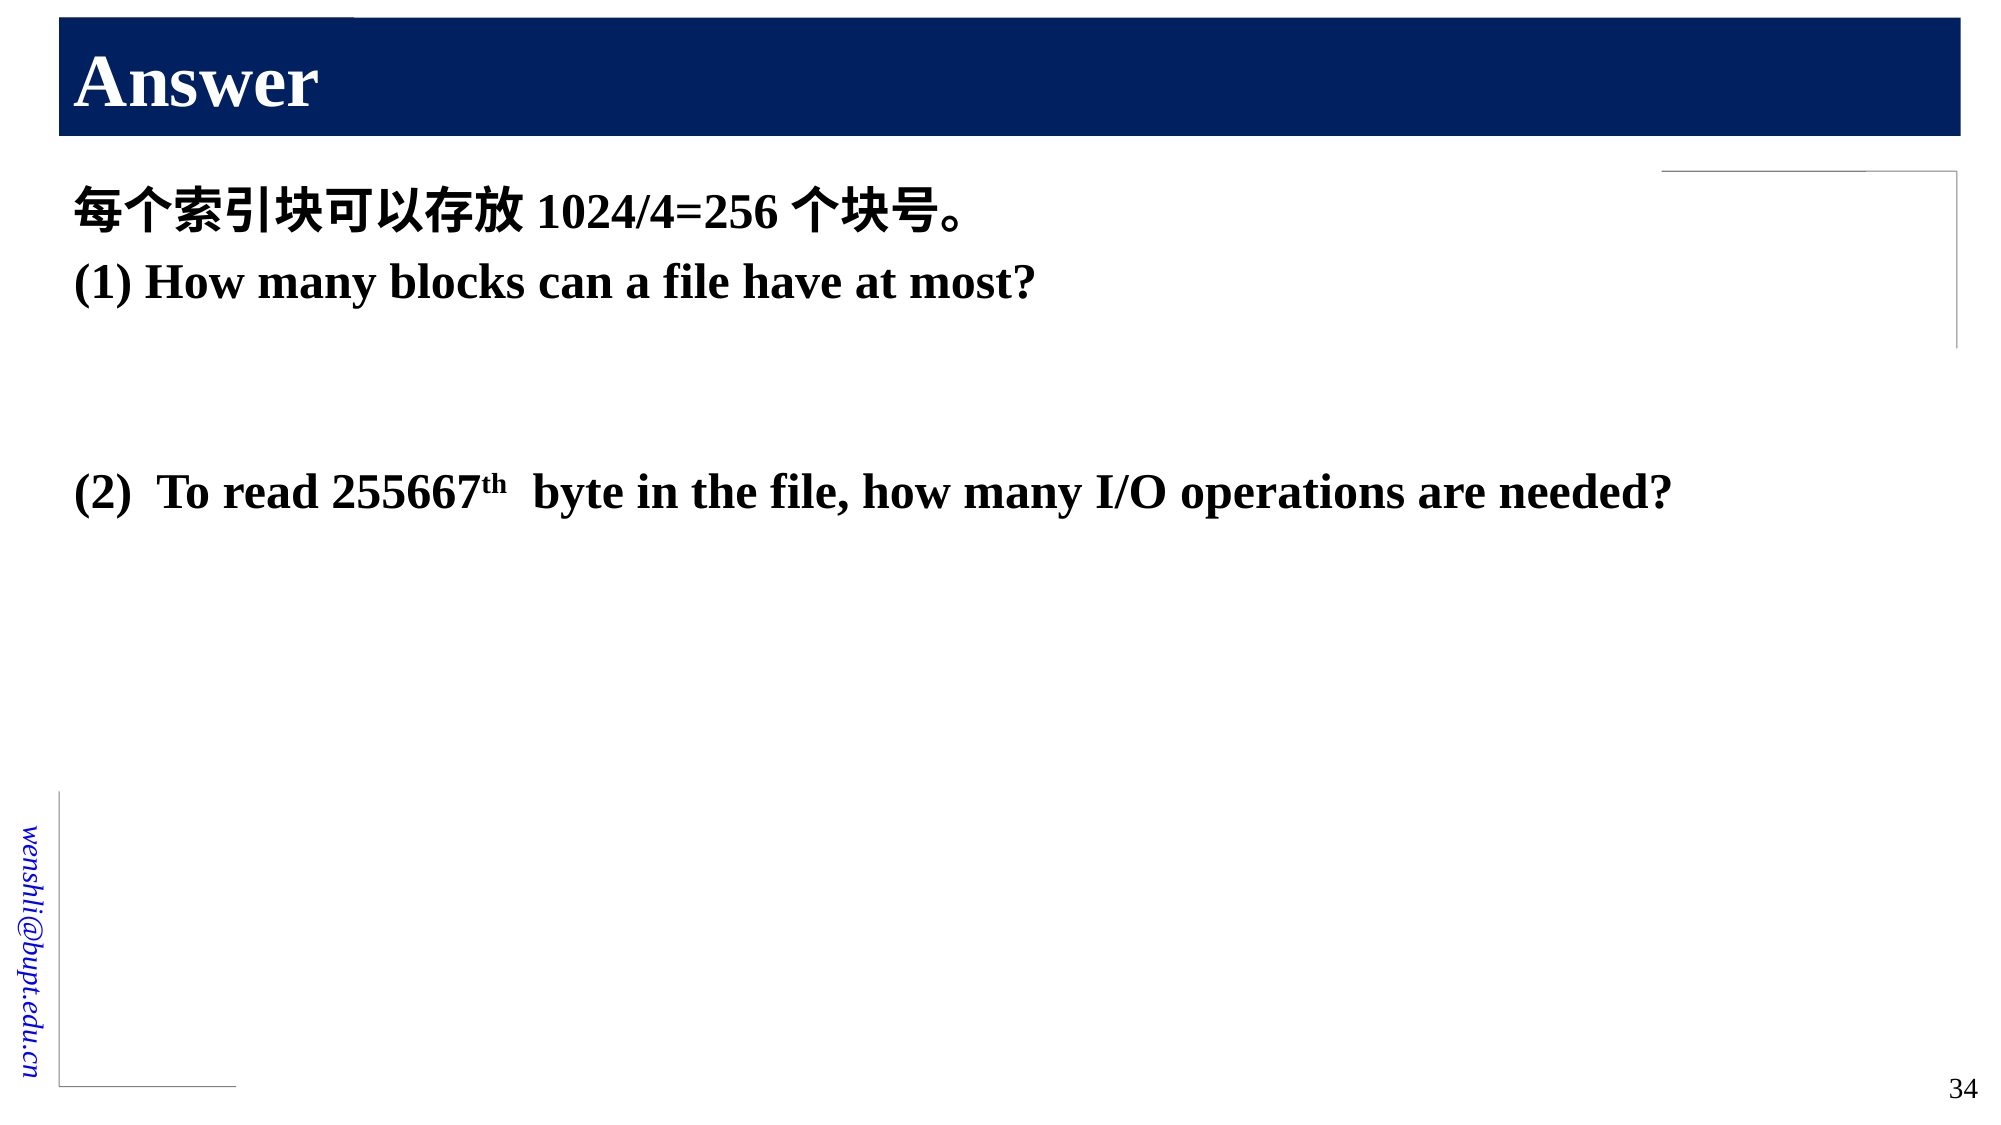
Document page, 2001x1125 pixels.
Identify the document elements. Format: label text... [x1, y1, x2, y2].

list 每个索引块可以存放1024/4=256个块号。 (1) How many blocks can a file have at most? (2) To read 255667th byte in the file, how many I/O operations are needed? [59, 171, 1955, 1087]
title Answer [58, 17, 1961, 137]
slide_number 34 [1826, 1062, 1994, 1117]
